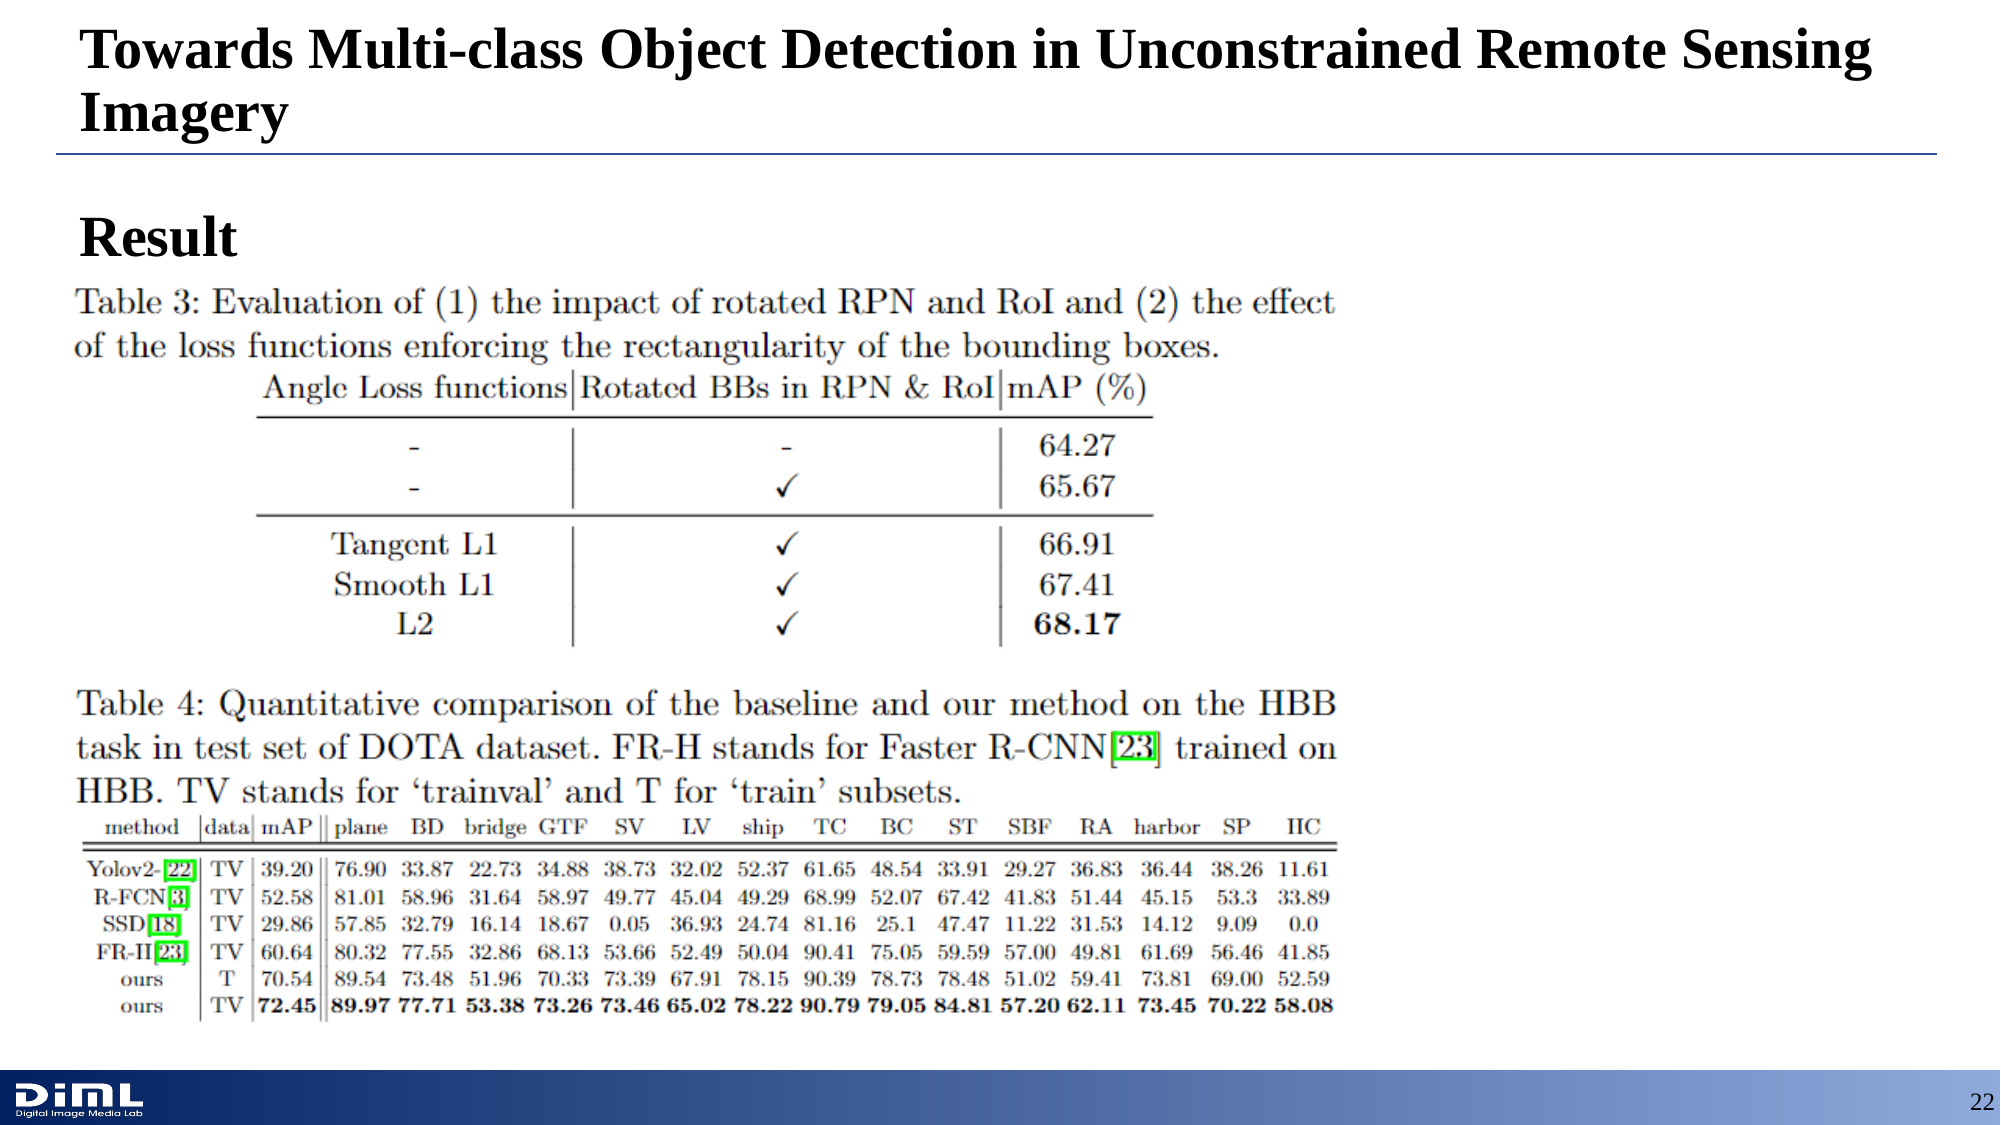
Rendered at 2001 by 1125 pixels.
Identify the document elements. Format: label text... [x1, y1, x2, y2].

title Towards Multi-class Object Detection in Unconstrained Remote Sensing Imagery [64, 11, 1983, 152]
picture [64, 673, 1352, 1030]
picture [11, 1078, 147, 1122]
text_box Result [64, 190, 1450, 276]
slide_number 22 [1560, 1070, 2000, 1125]
picture [64, 276, 1370, 658]
